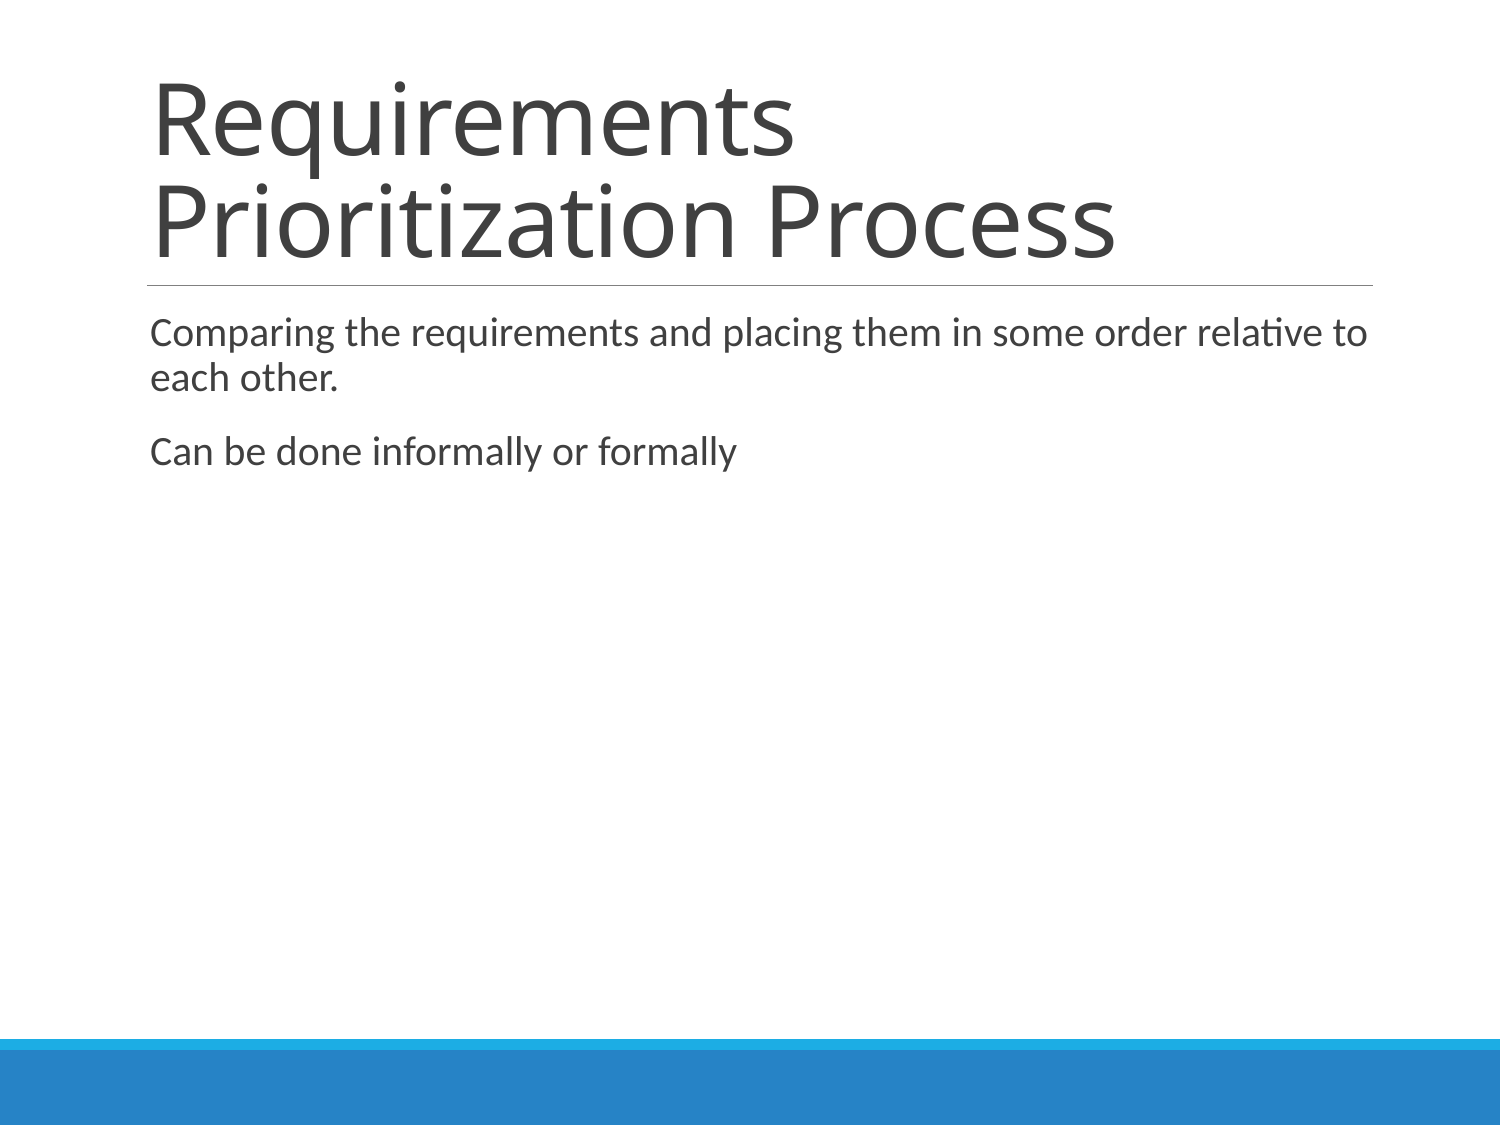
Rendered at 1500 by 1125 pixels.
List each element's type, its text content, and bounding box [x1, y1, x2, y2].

title Requirements Prioritization Process [135, 47, 1373, 285]
list Comparing the requirements and placing them in some order relative to each other. Can be done informally or formally [135, 302, 1373, 963]
